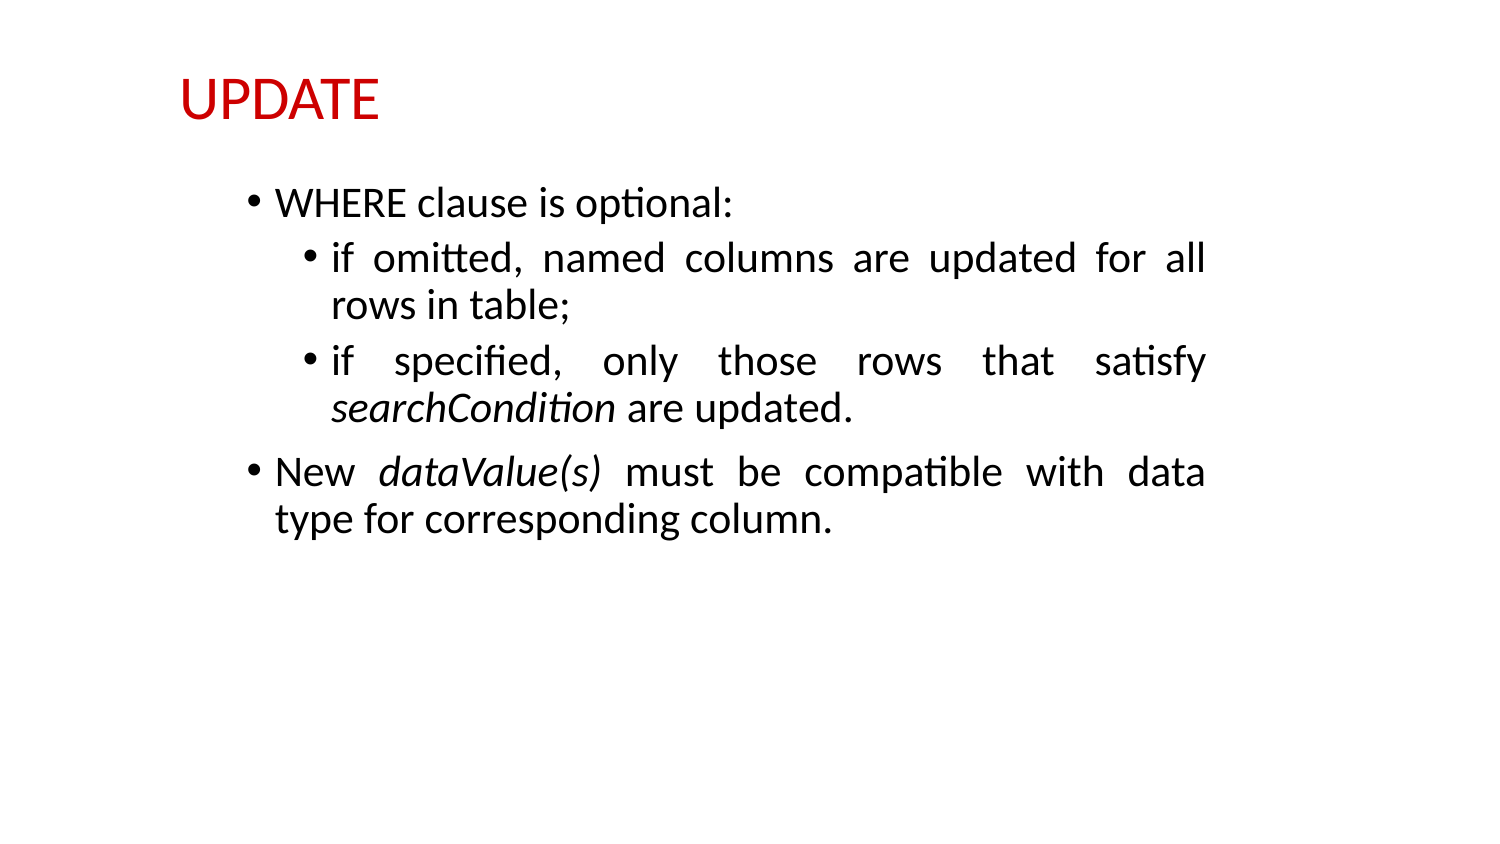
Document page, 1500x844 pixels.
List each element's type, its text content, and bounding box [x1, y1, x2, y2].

title UPDATE [168, 65, 1200, 134]
list WHERE clause is optional: if omitted, named columns are updated for all rows in table; if specified, only those rows that satisfy searchCondition are updated. New dataValue(s) must be compatible with data type for corresponding column. [234, 173, 1218, 680]
